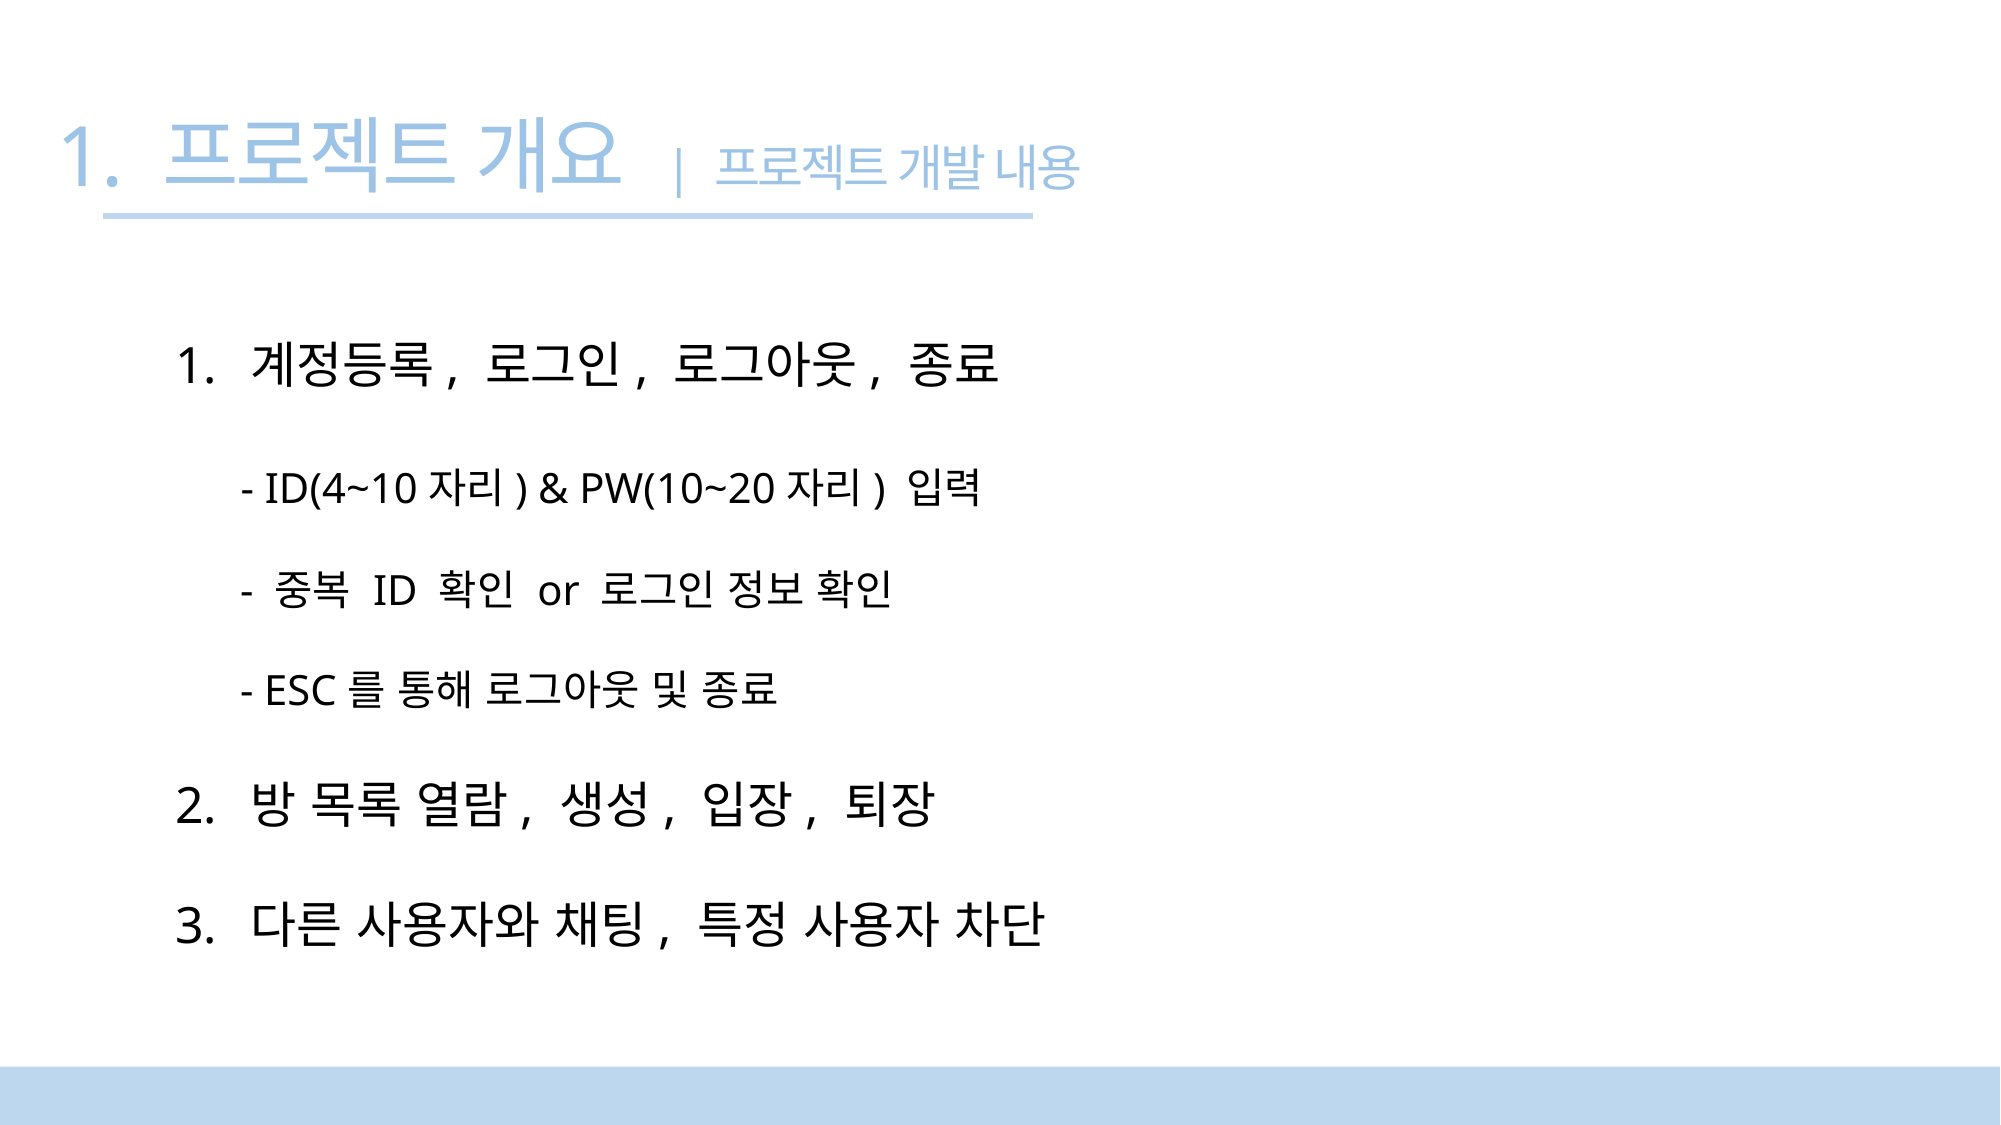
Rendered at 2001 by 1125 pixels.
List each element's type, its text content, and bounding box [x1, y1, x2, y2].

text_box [90, 95, 1050, 216]
text_box 계정등록, 로그인, 로그아웃, 종료 - ID(4~10자리) & PW(10~20자리) 입력 - 중복 ID 확인 or 로그인 정보 확인 - ESC를 통해 로그아웃 및 종료 방 목록 열람, 생성, 입장, 퇴장 다른 사용자와 채팅, 특정 사용자 차단 [160, 265, 1308, 961]
text_box [0, 1066, 2000, 1125]
